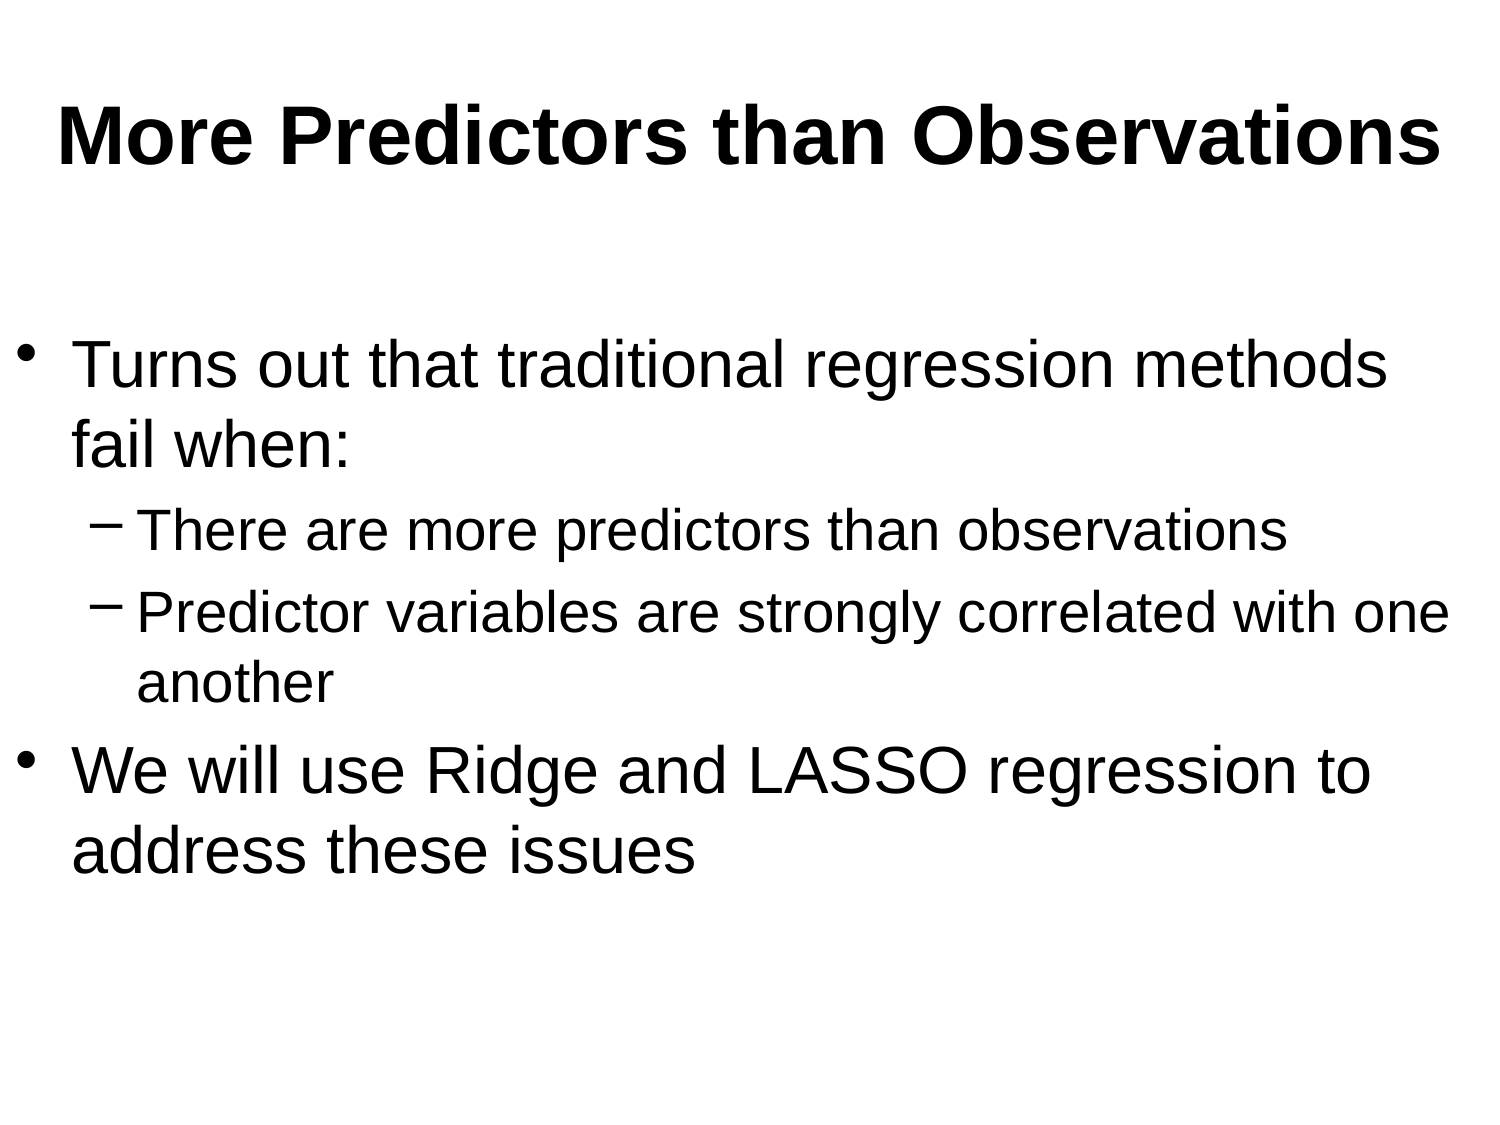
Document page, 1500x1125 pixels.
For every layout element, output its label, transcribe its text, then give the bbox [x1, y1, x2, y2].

title More Predictors than Observations [0, 37, 1500, 219]
list Turns out that traditional regression methods fail when: There are more predictors than observations Predictor variables are strongly correlated with one another We will use Ridge and LASSO regression to address these issues [0, 219, 1500, 1025]
